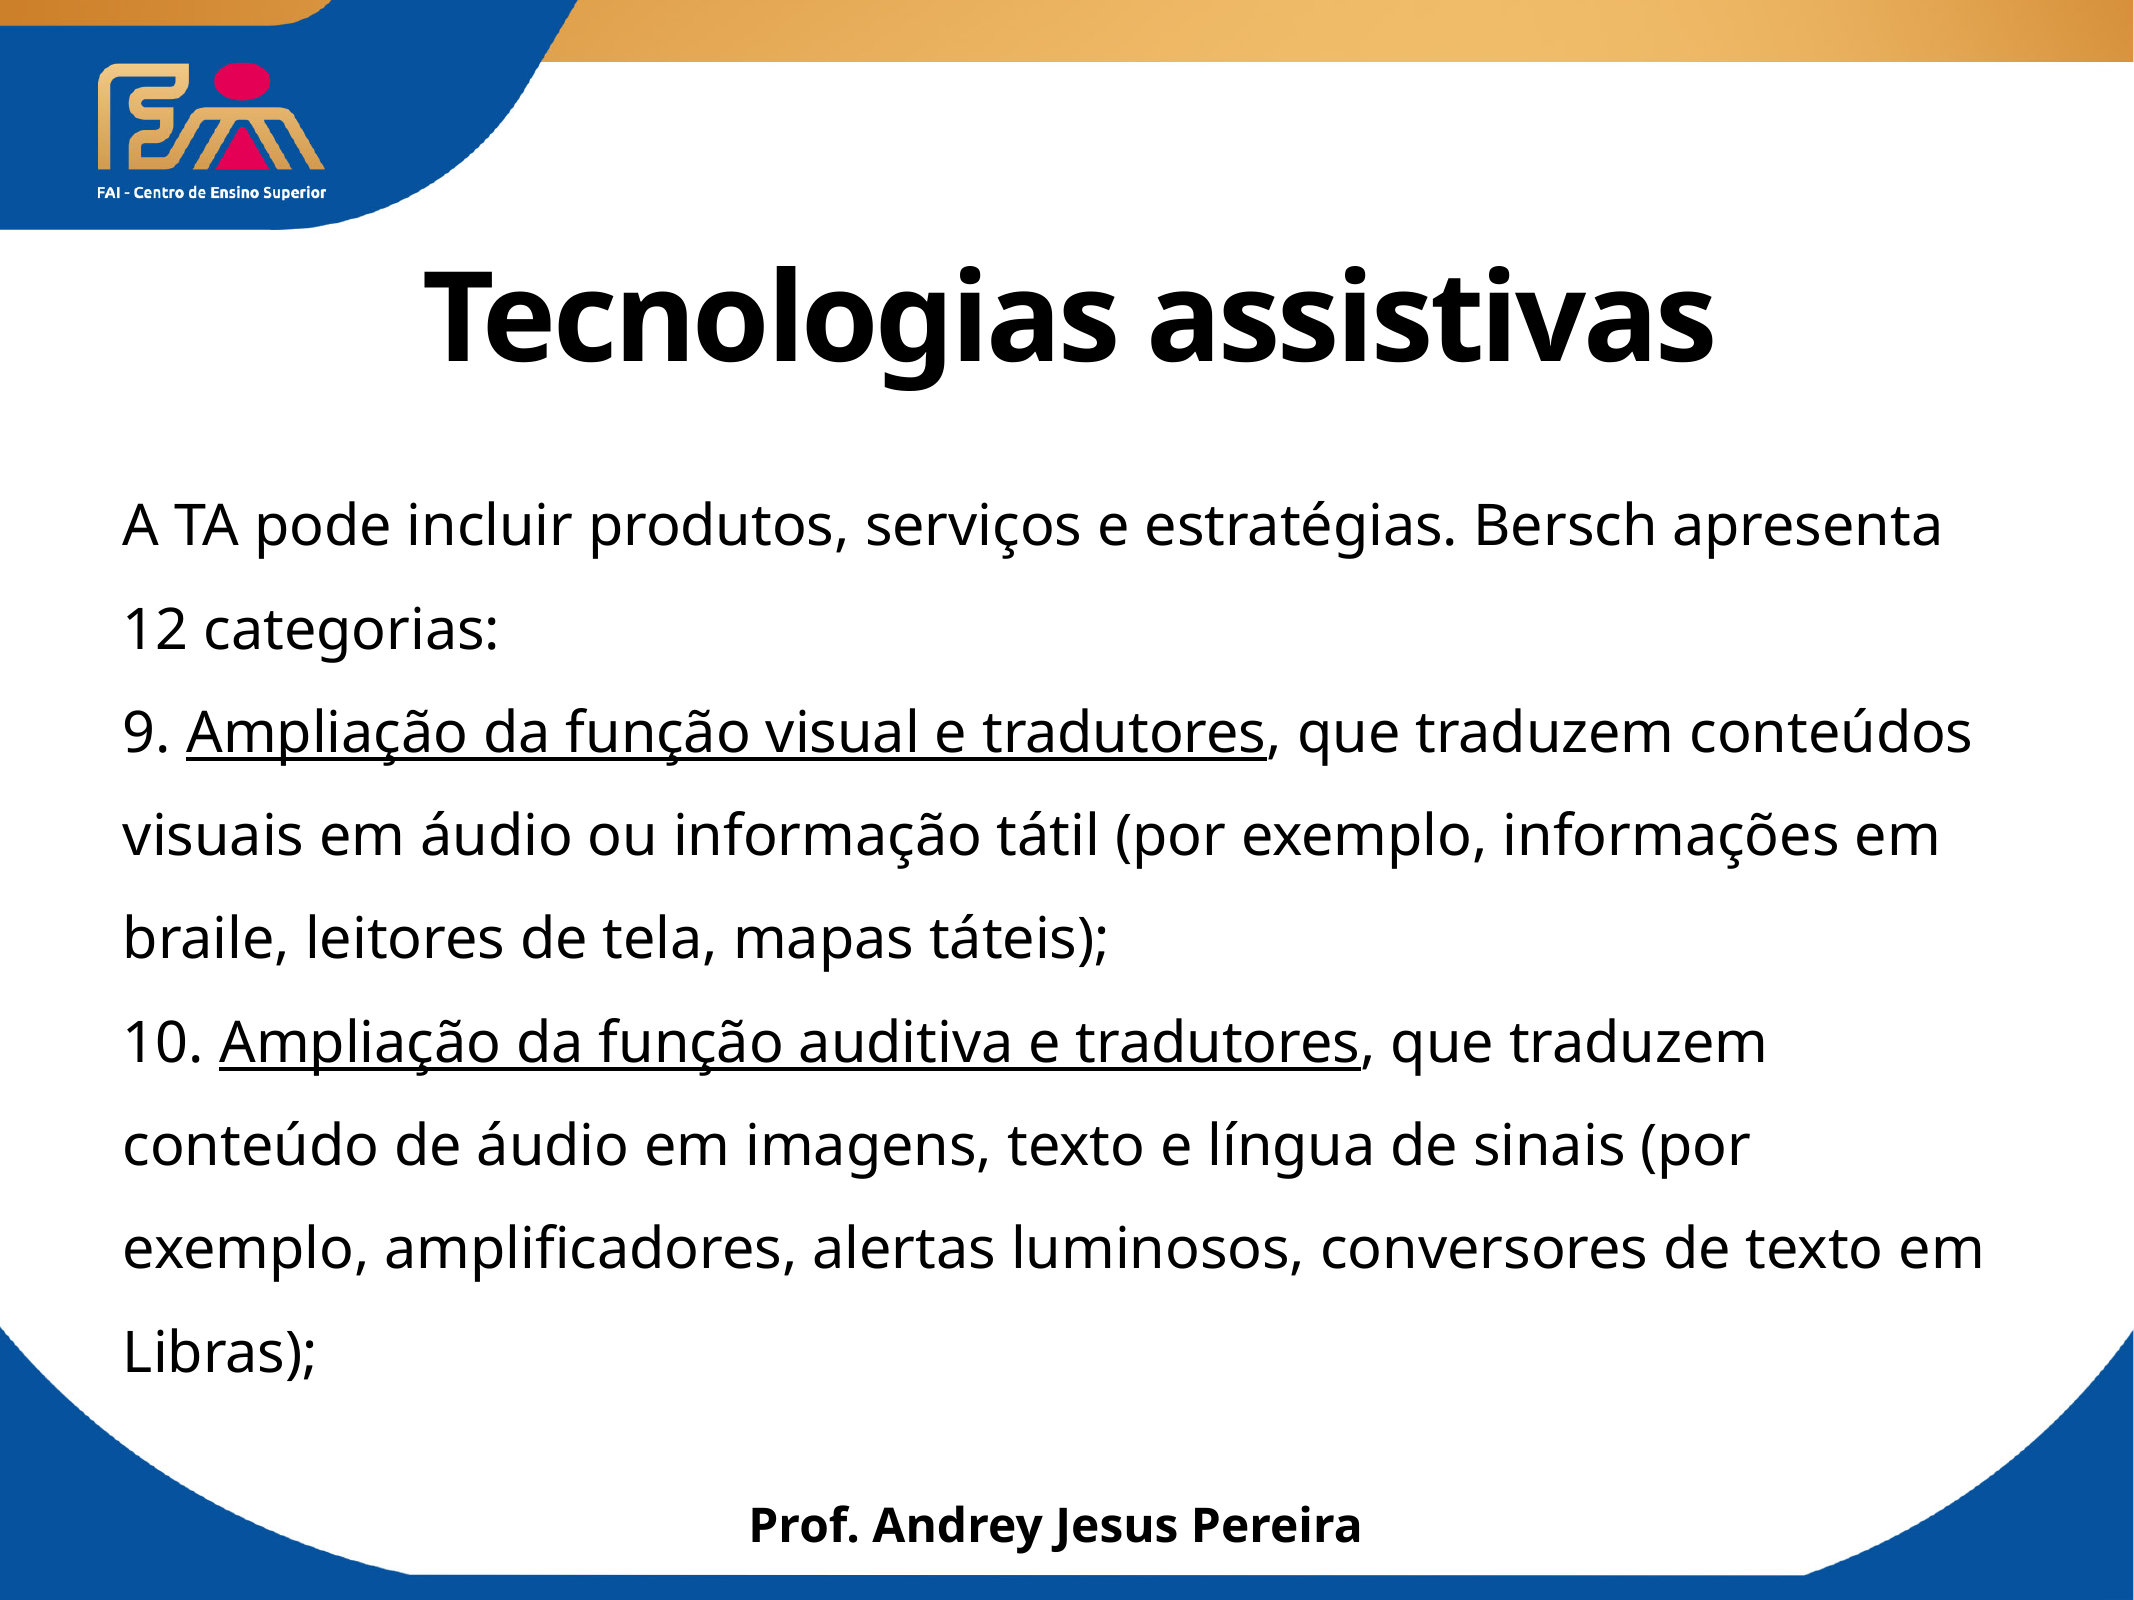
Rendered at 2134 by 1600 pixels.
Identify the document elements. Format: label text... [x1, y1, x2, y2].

subtitle A TA pode incluir produtos, serviços e estratégias. Bersch apresenta 12 categorias: 9. Ampliação da função visual e tradutores, que traduzem conteúdos visuais em áudio ou informação tátil (por exemplo, informações em braile, leitores de tela, mapas táteis); 10. Ampliação da função auditiva e tradutores, que traduzem conteúdo de áudio em imagens, texto e língua de sinais (por exemplo, amplificadores, alertas luminosos, conversores de texto em Libras); [114, 445, 2020, 1403]
picture [0, 0, 2134, 1600]
title Tecnologias assistivas [85, 256, 2055, 411]
list Prof. Andrey Jesus Pereira [739, 1484, 1401, 1562]
